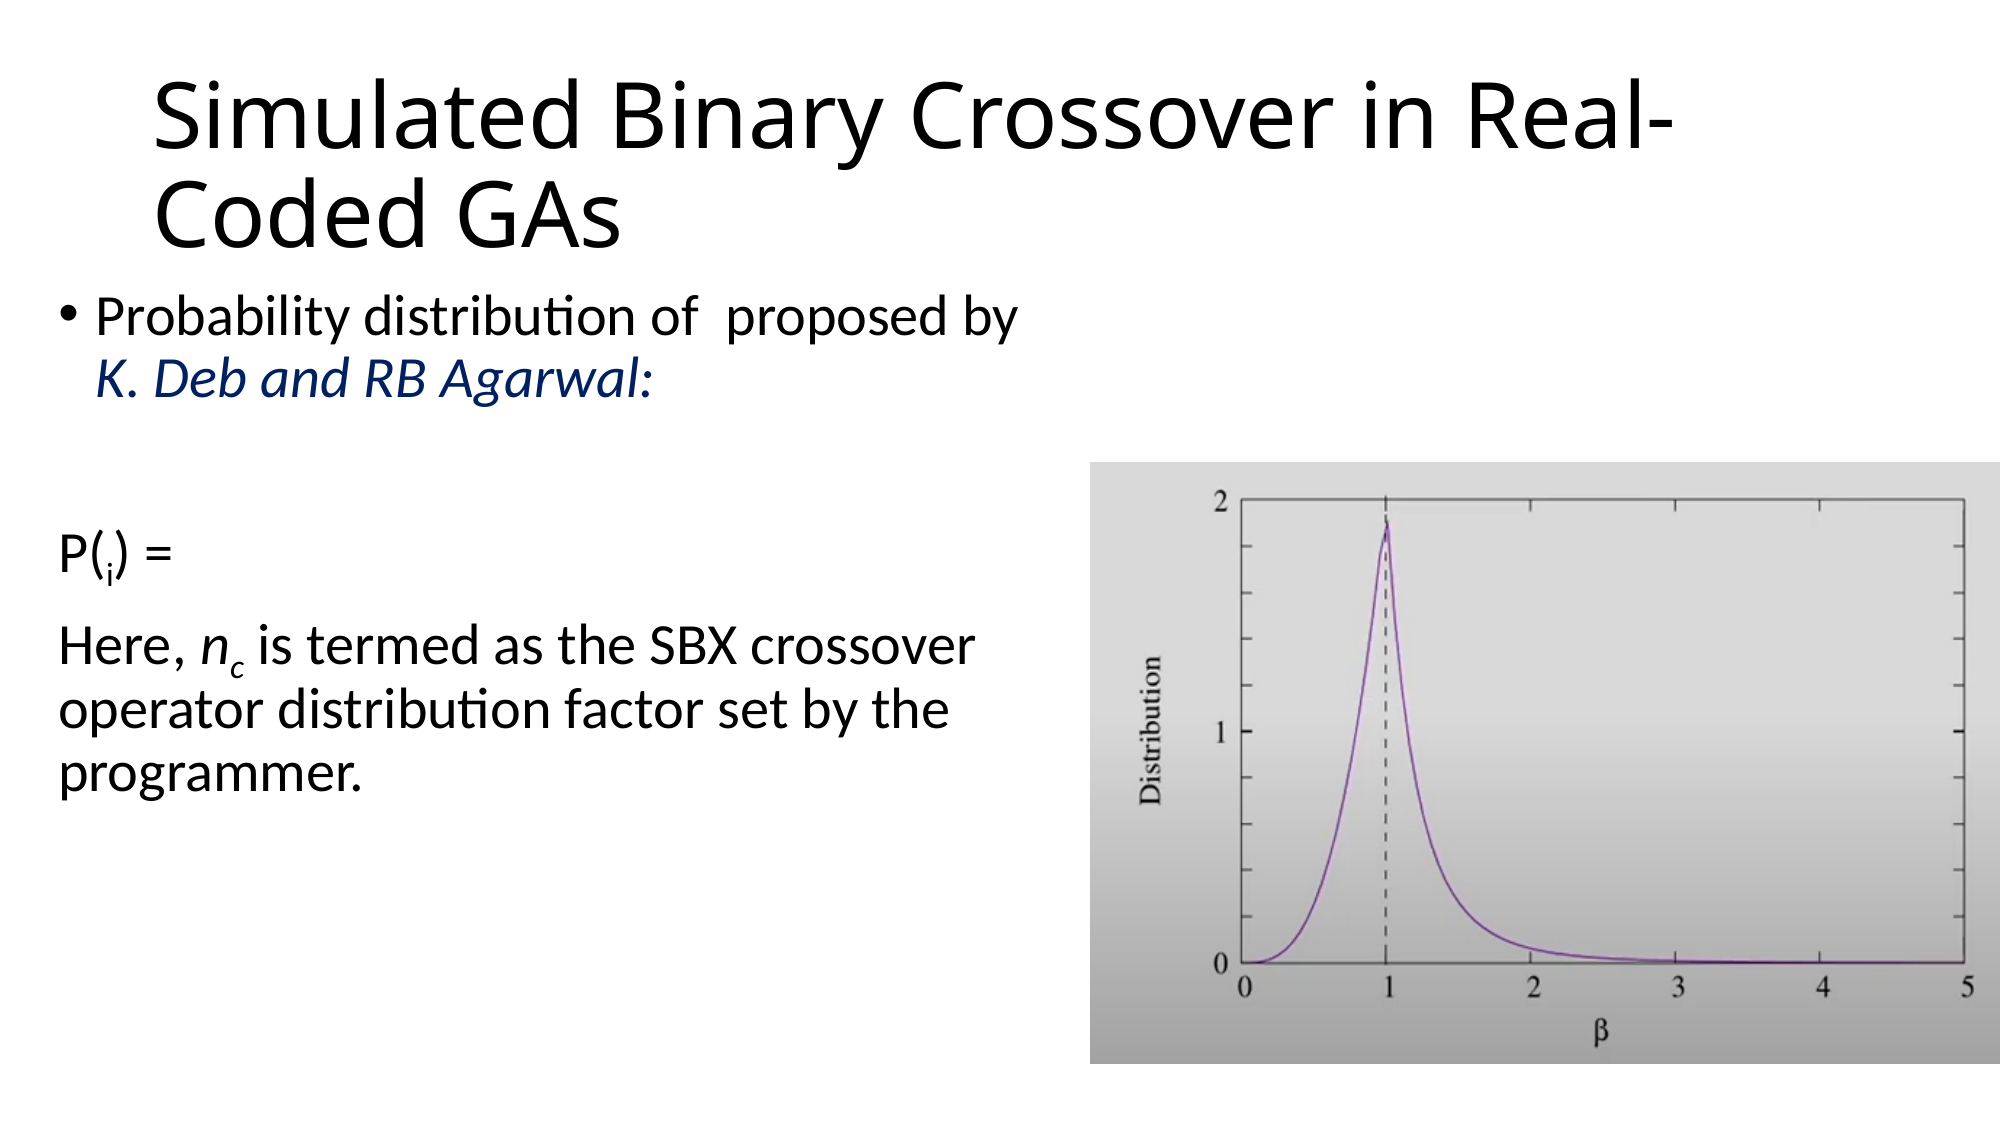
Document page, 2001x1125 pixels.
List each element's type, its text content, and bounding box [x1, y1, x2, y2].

title Simulated Binary Crossover in Real-Coded GAs [137, 59, 1902, 278]
picture [1090, 462, 2000, 1065]
